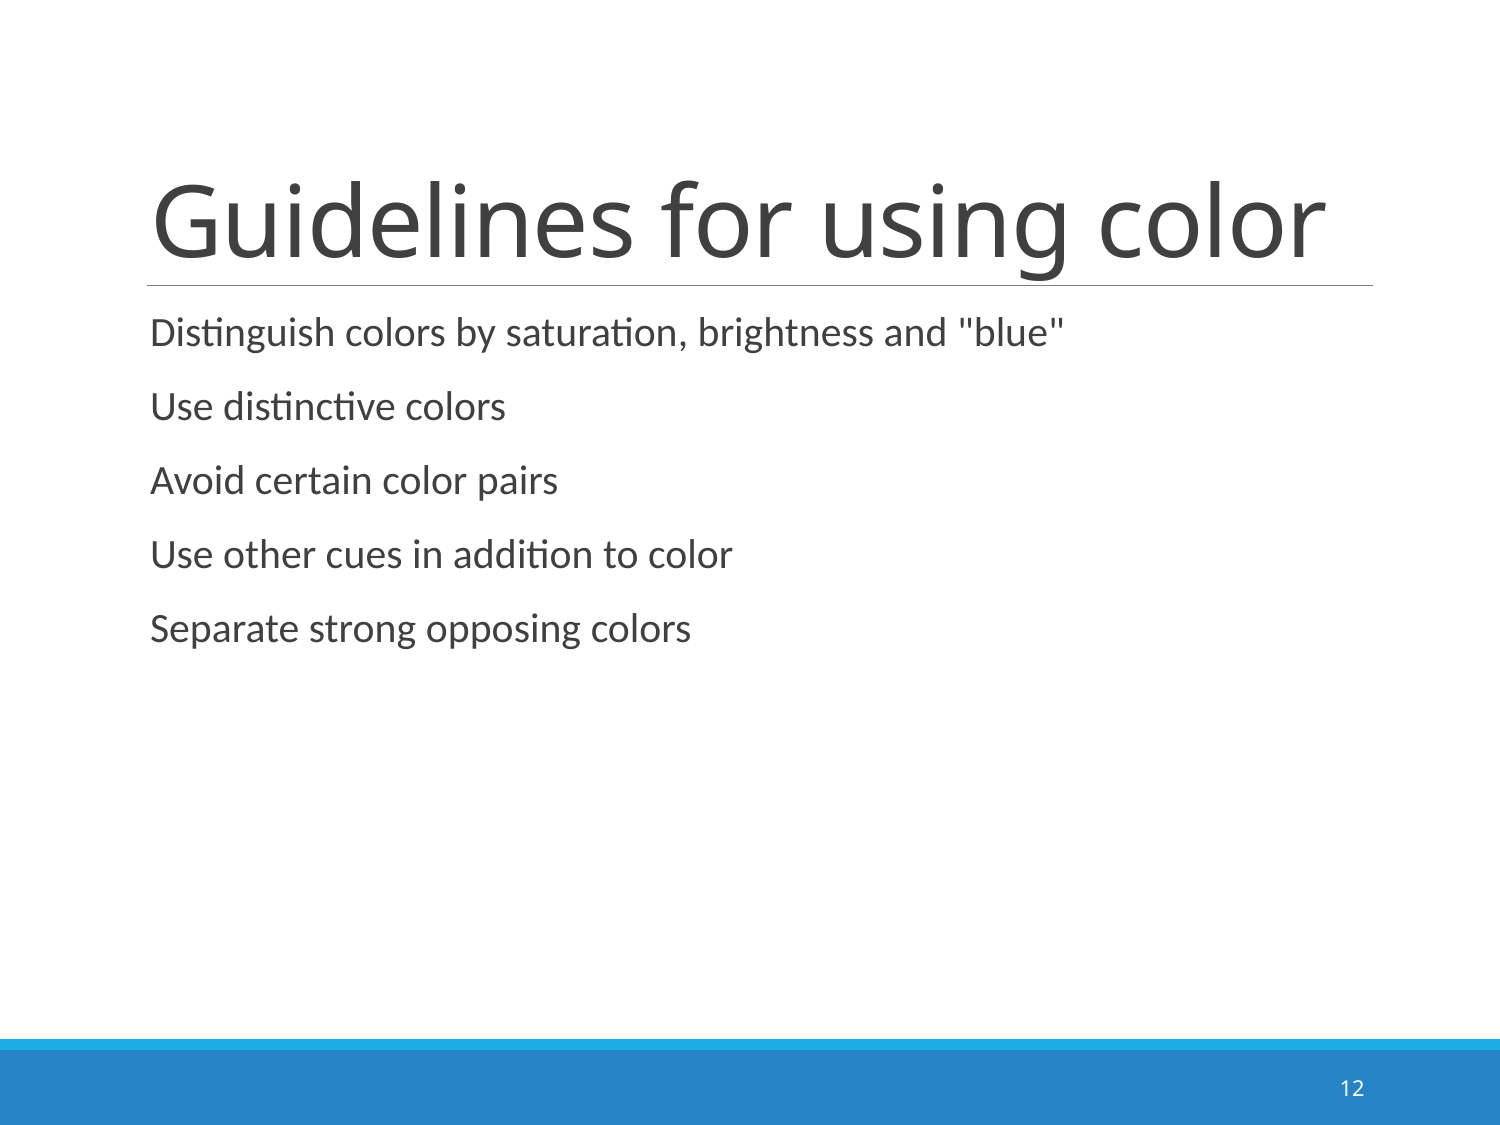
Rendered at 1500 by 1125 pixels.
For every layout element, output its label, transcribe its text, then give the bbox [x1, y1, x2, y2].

list Distinguish colors by saturation, brightness and "blue" Use distinctive colors Avoid certain color pairs Use other cues in addition to color Separate strong opposing colors [135, 302, 1373, 963]
slide_number 12 [1218, 1059, 1380, 1120]
title Guidelines for using color [135, 47, 1373, 285]
